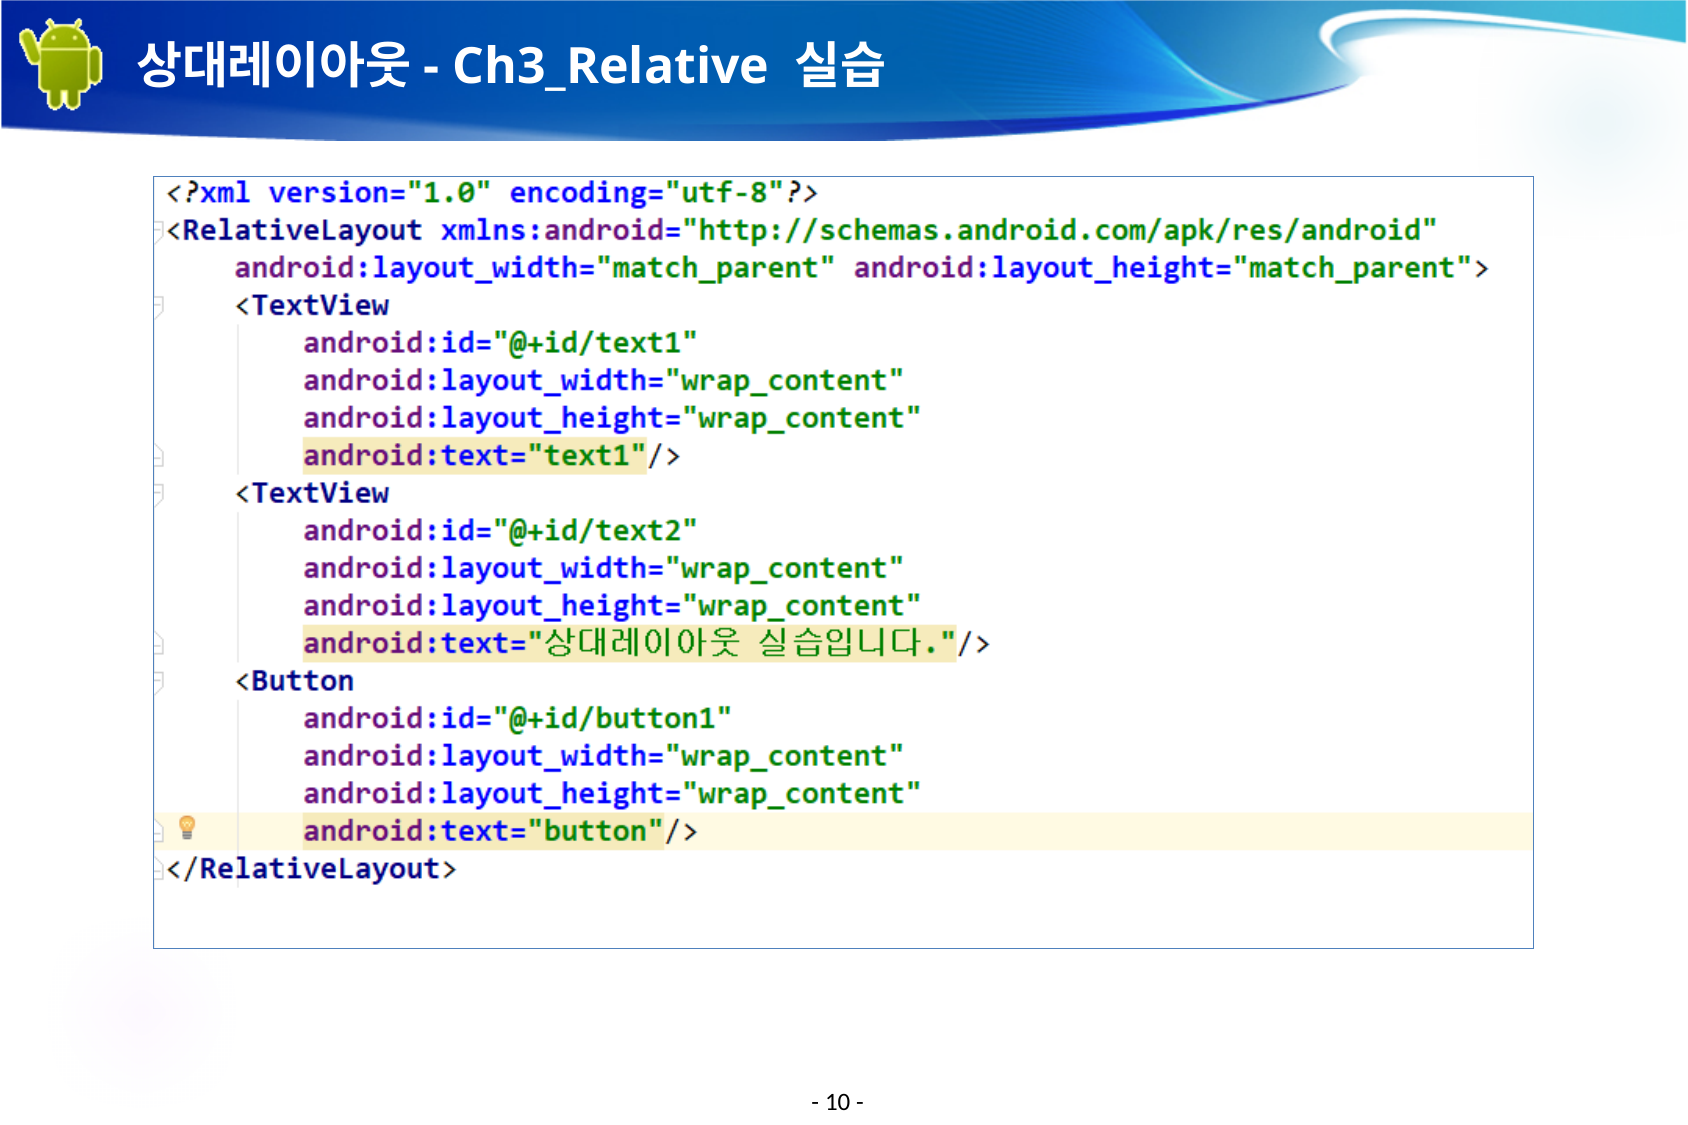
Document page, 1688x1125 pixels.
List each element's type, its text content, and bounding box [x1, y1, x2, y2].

picture [153, 176, 1534, 949]
picture [0, 0, 1688, 141]
title 상대레이아웃- Ch3_Relative 실습 [134, 31, 901, 96]
